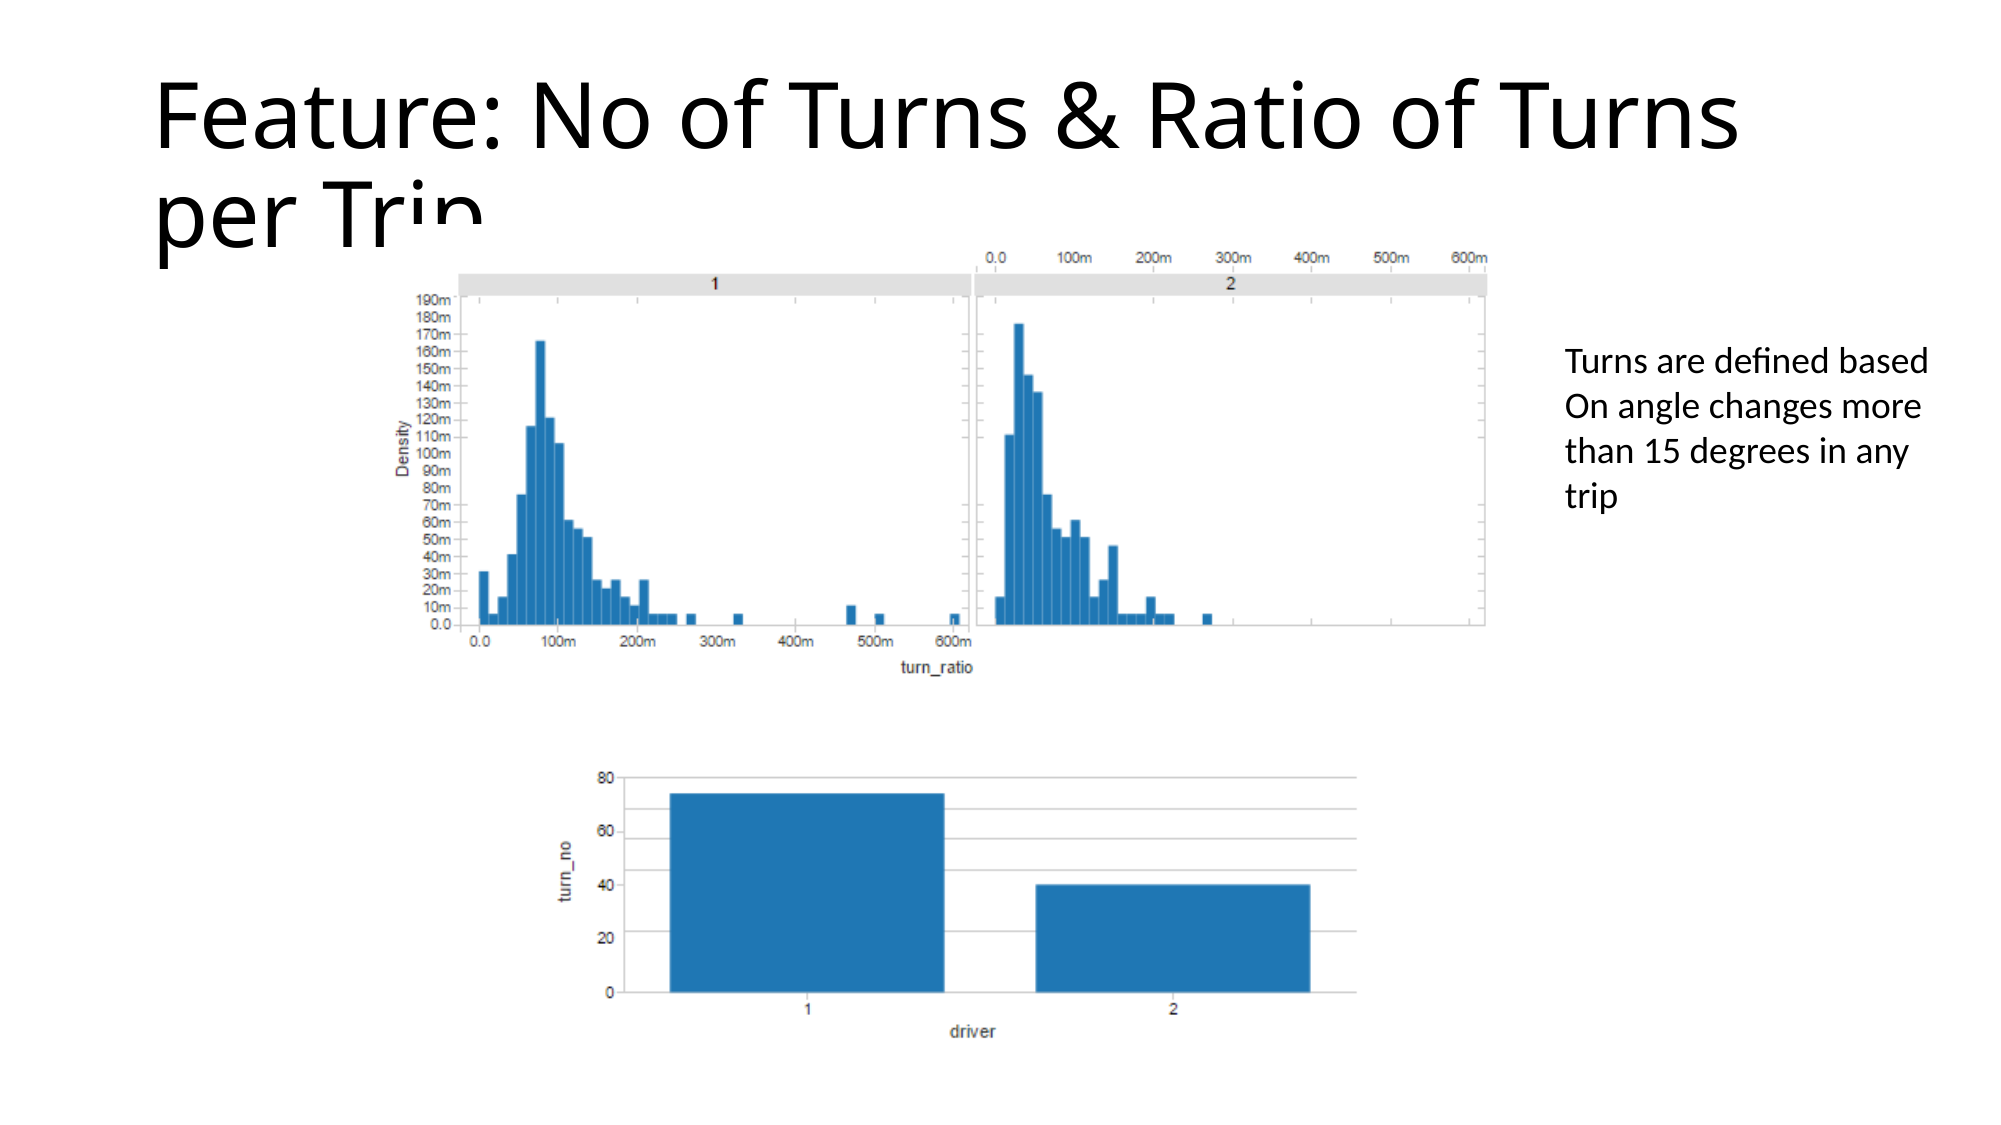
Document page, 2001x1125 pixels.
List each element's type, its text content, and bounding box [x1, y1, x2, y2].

text_box Turns are defined based On angle changes more than 15 degrees in any trip [1550, 328, 1974, 524]
picture [393, 224, 1511, 686]
picture [543, 749, 1395, 1048]
title Feature: No of Turns & Ratio of Turns per Trip [137, 59, 1863, 278]
